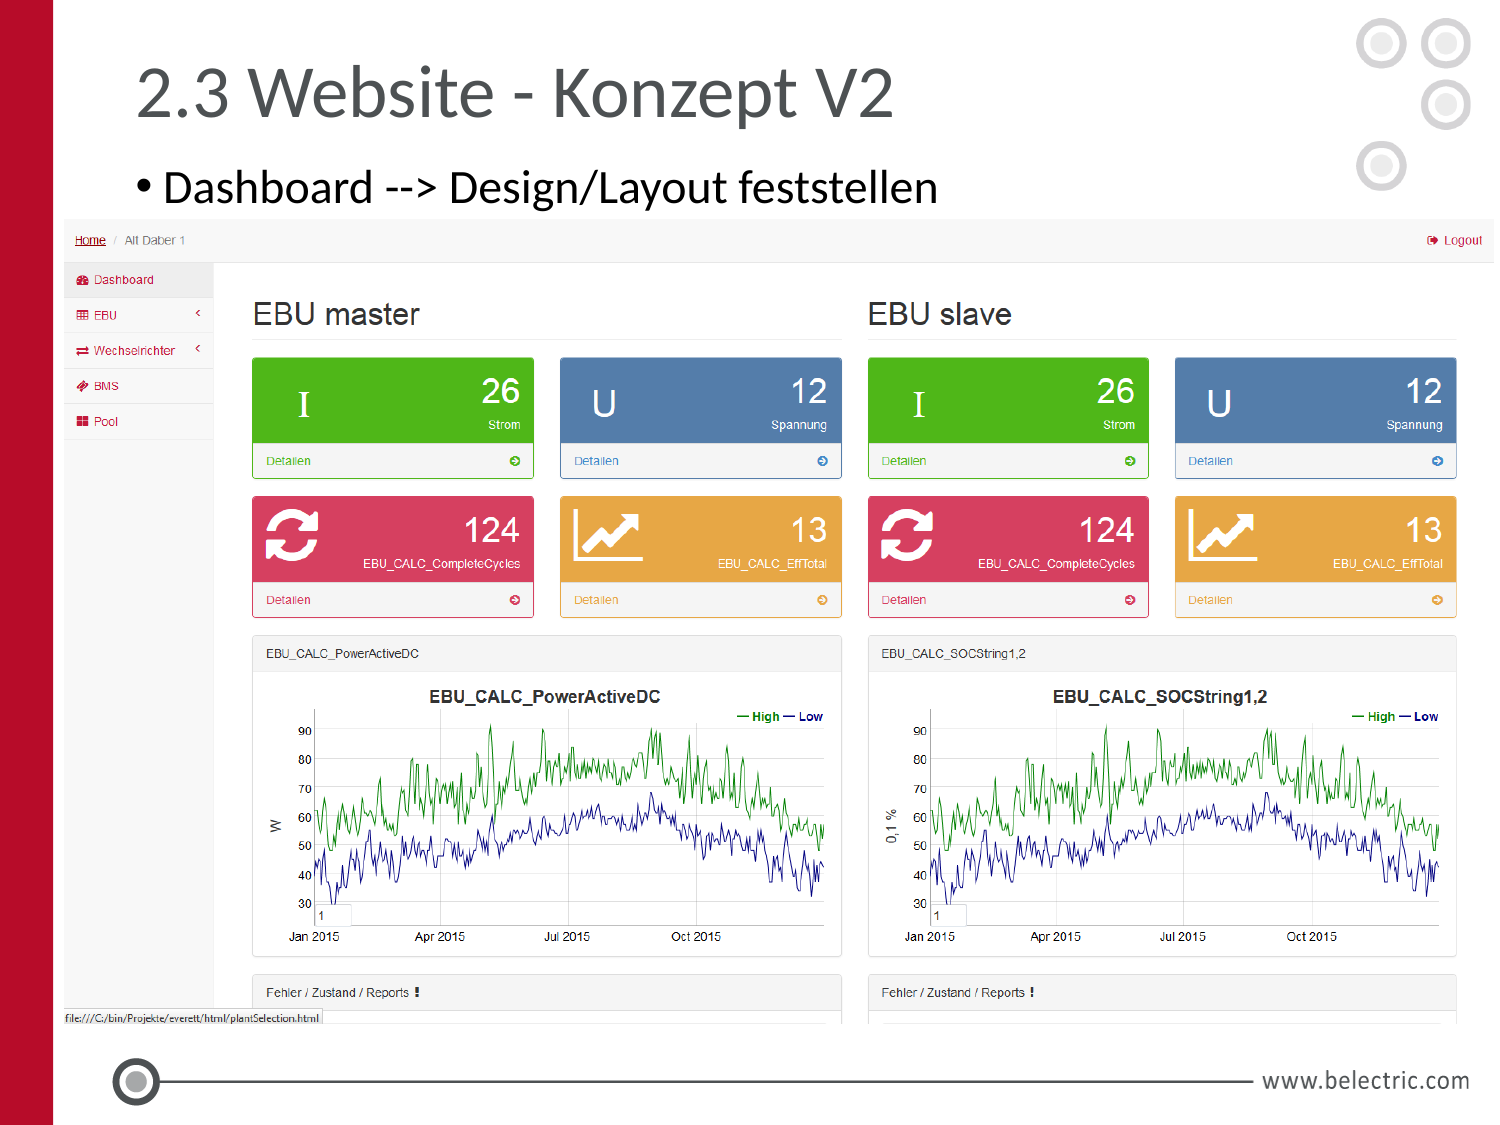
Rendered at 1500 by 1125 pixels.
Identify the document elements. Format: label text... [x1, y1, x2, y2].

title 2.3 Website - Konzept V2 [135, 35, 1388, 142]
picture [1356, 18, 1471, 191]
picture [112, 1058, 1469, 1106]
text_box Dashboard --> Design/Layout feststellen [135, 142, 1388, 218]
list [64, 219, 1494, 1024]
